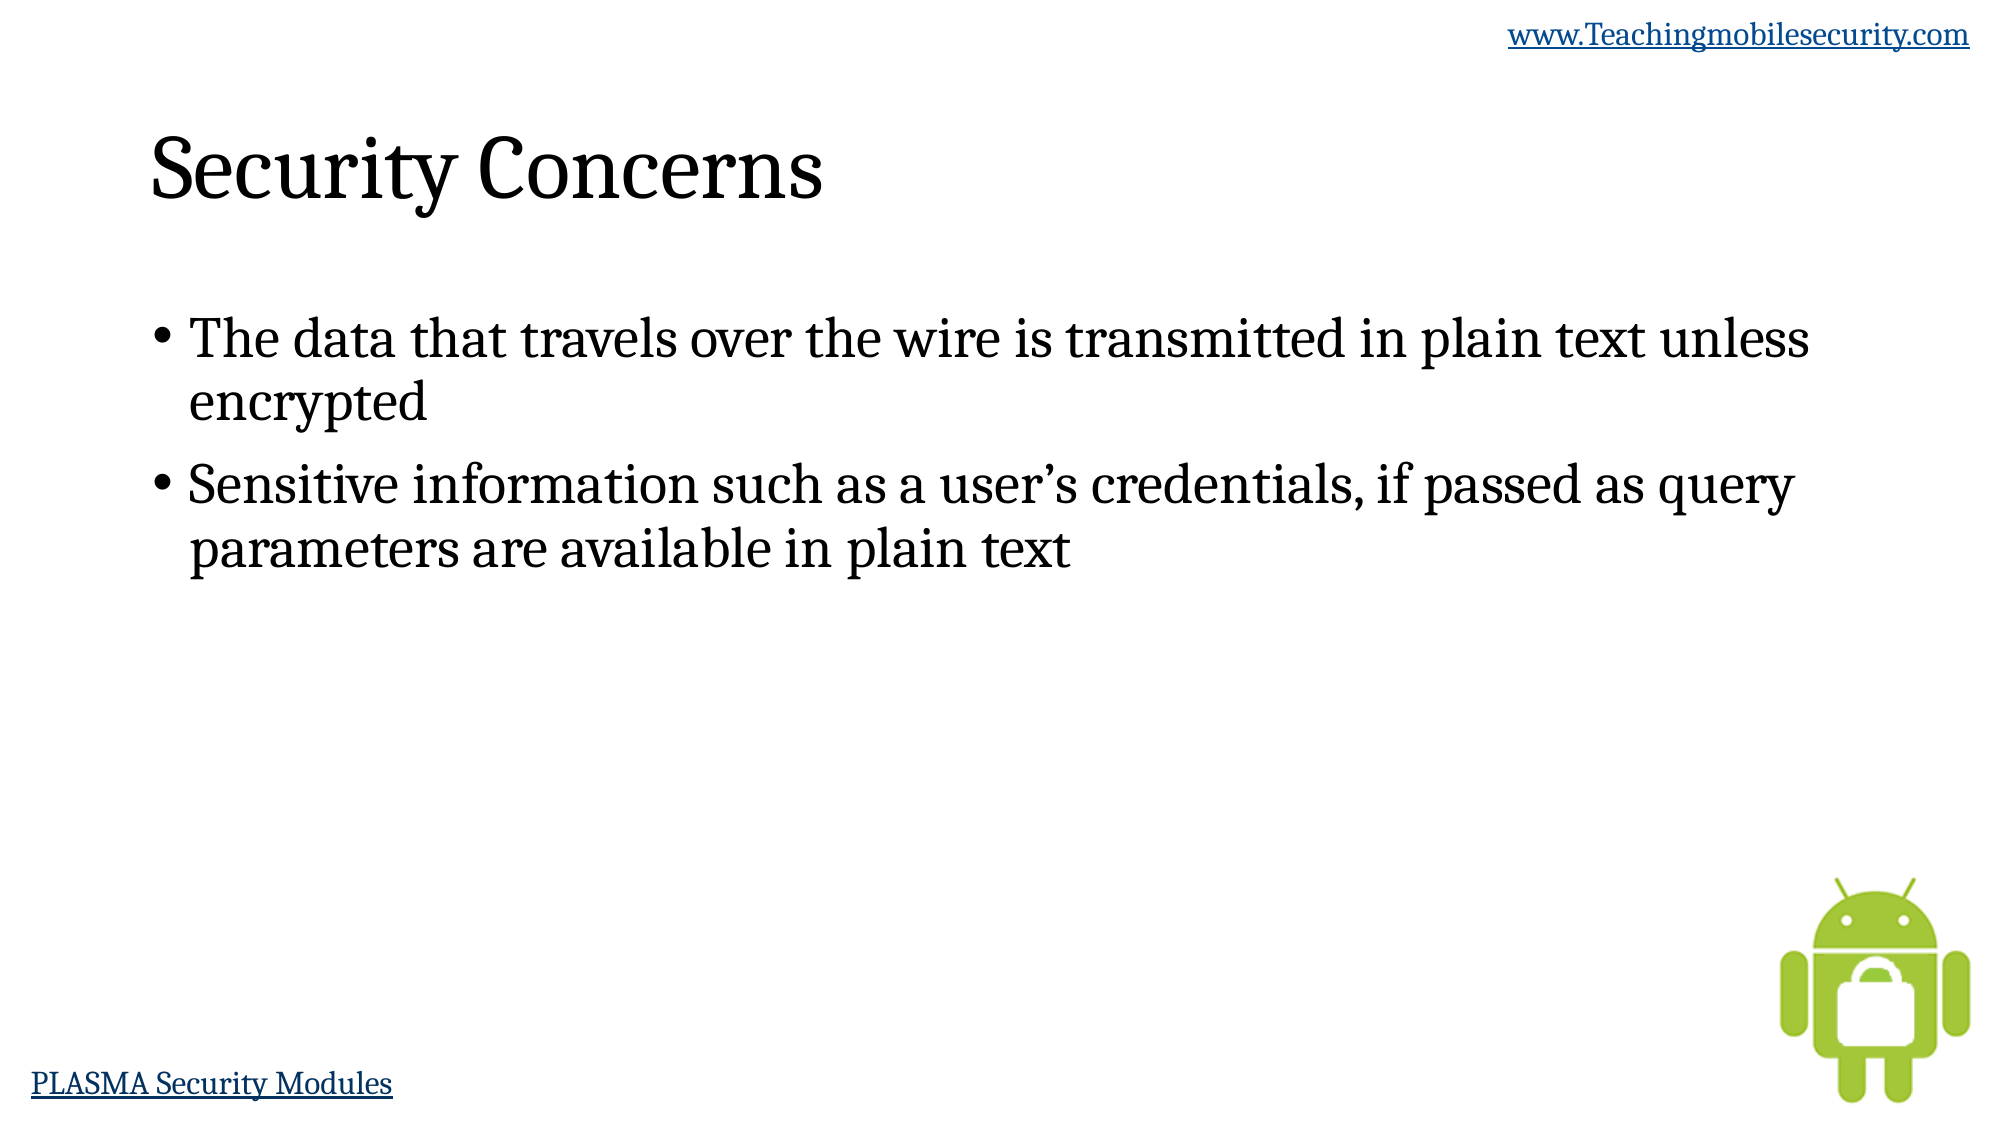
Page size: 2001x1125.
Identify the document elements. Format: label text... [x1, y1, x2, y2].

title Security Concerns [137, 59, 1863, 278]
picture [1777, 876, 1974, 1109]
list The data that travels over the wire is transmitted in plain text unless encrypted Sensitive information such as a user’s credentials, if passed as query parameters are available in plain text [137, 299, 1863, 1097]
